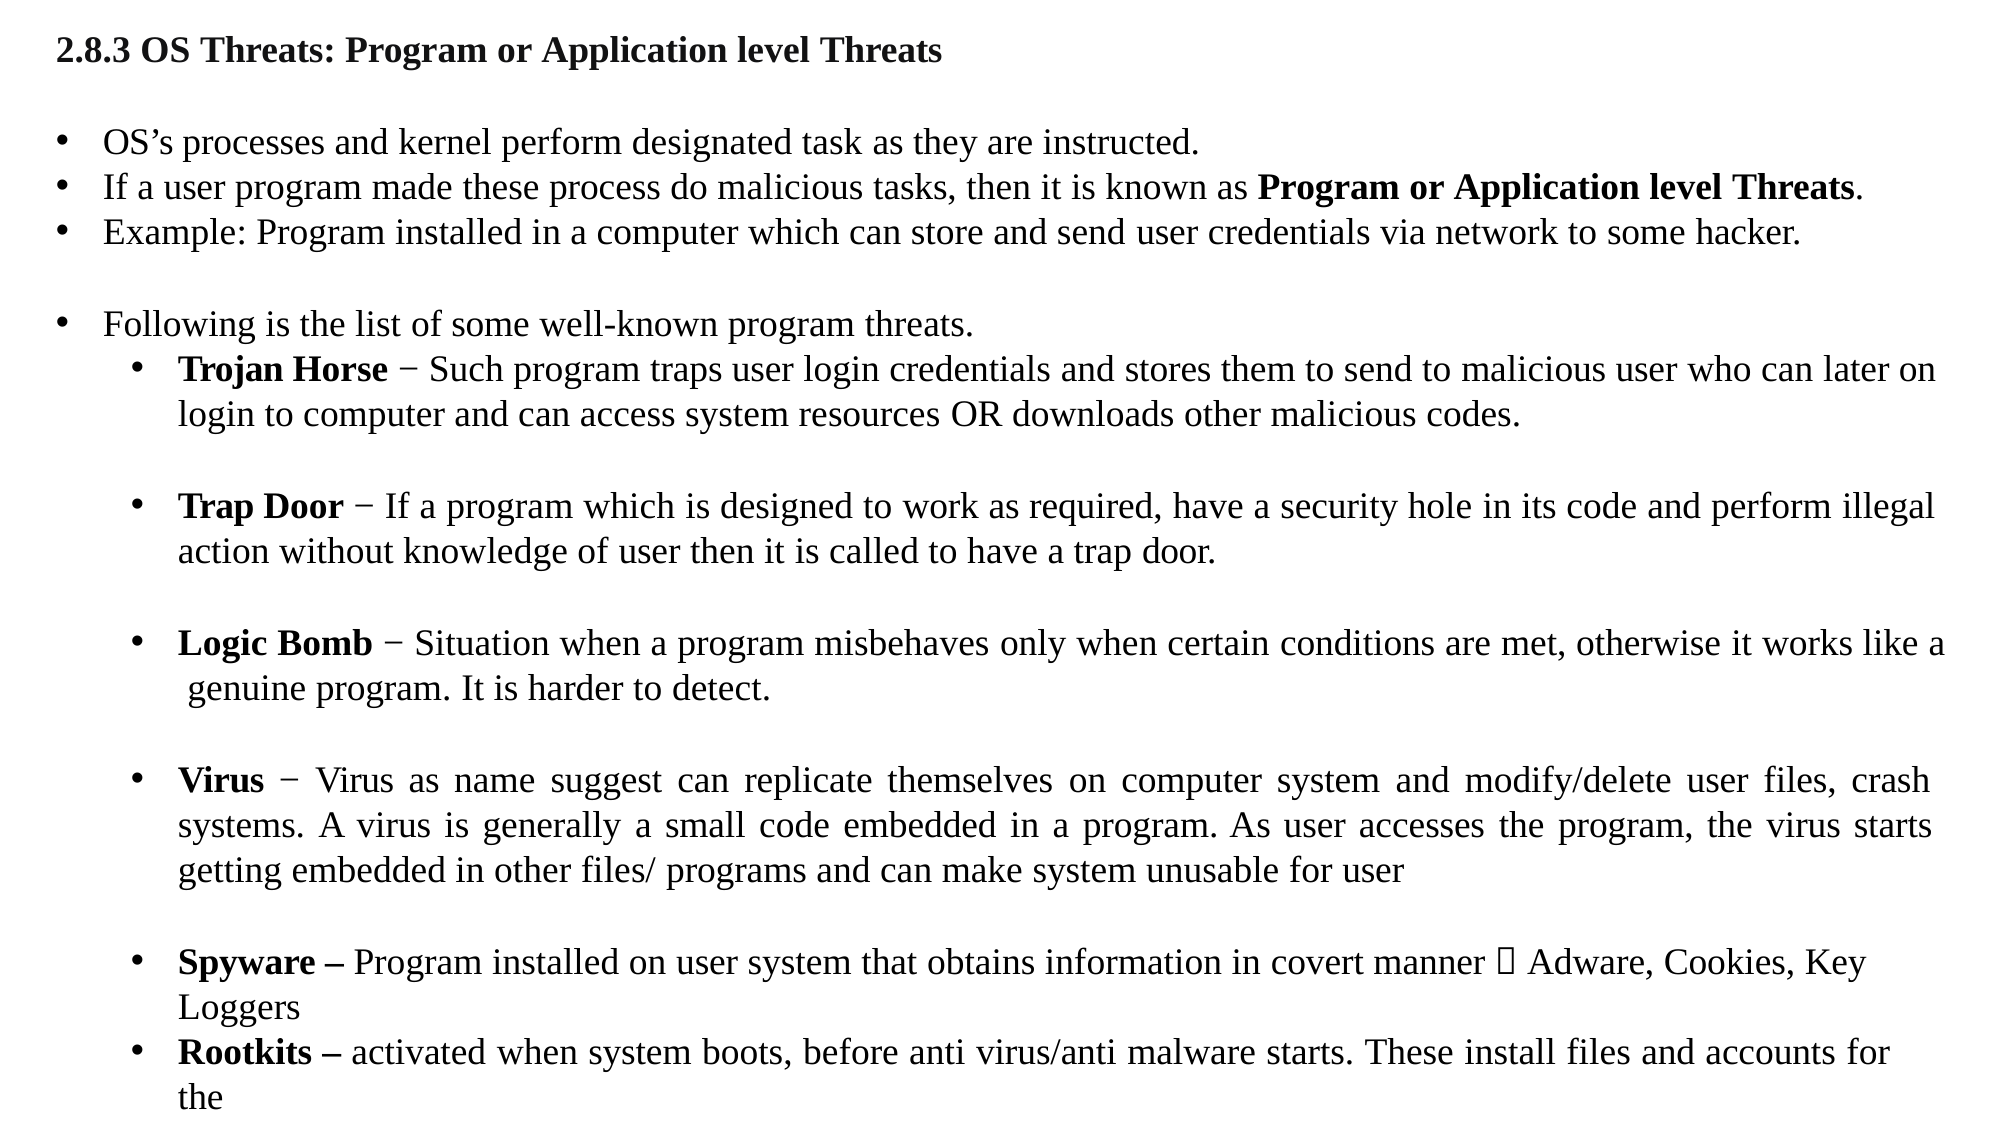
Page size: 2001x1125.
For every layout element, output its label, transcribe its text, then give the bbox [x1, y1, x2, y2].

text_box 2.8.3 OS Threats: Program or Application level Threats OS’s processes and kernel perform designated task as they are instructed. If a user program made these process do malicious tasks, then it is known as Program or Application level Threats. Example: Program installed in a computer which can store and send user credentials via network to some hacker. Following is the list of some well-known program threats. Trojan Horse − Such program traps user login credentials and stores them to send to malicious user who can later on login to computer and can access system resources OR downloads other malicious codes. Trap Door − If a program which is designed to work as required, have a security hole in its code and perform illegal action without knowledge of user then it is called to have a trap door. Logic Bomb − Situation when a program misbehaves only when certain conditions are met, otherwise it works like a genuine program. It is harder to detect. Virus − Virus as name suggest can replicate themselves on computer system and modify/delete user files, crash systems. A virus is generally a small code embedded in a program. As user accesses the program, the virus starts getting embedded in other files/ programs and can make system unusable for user Spyware – Program installed on user system that obtains information in covert manner  Adware, Cookies, Key Loggers Rootkits – activated when system boots, before anti virus/anti malware starts. These install files and accounts for the purposes of intercepting sensitive information. [53, 23, 1947, 1125]
